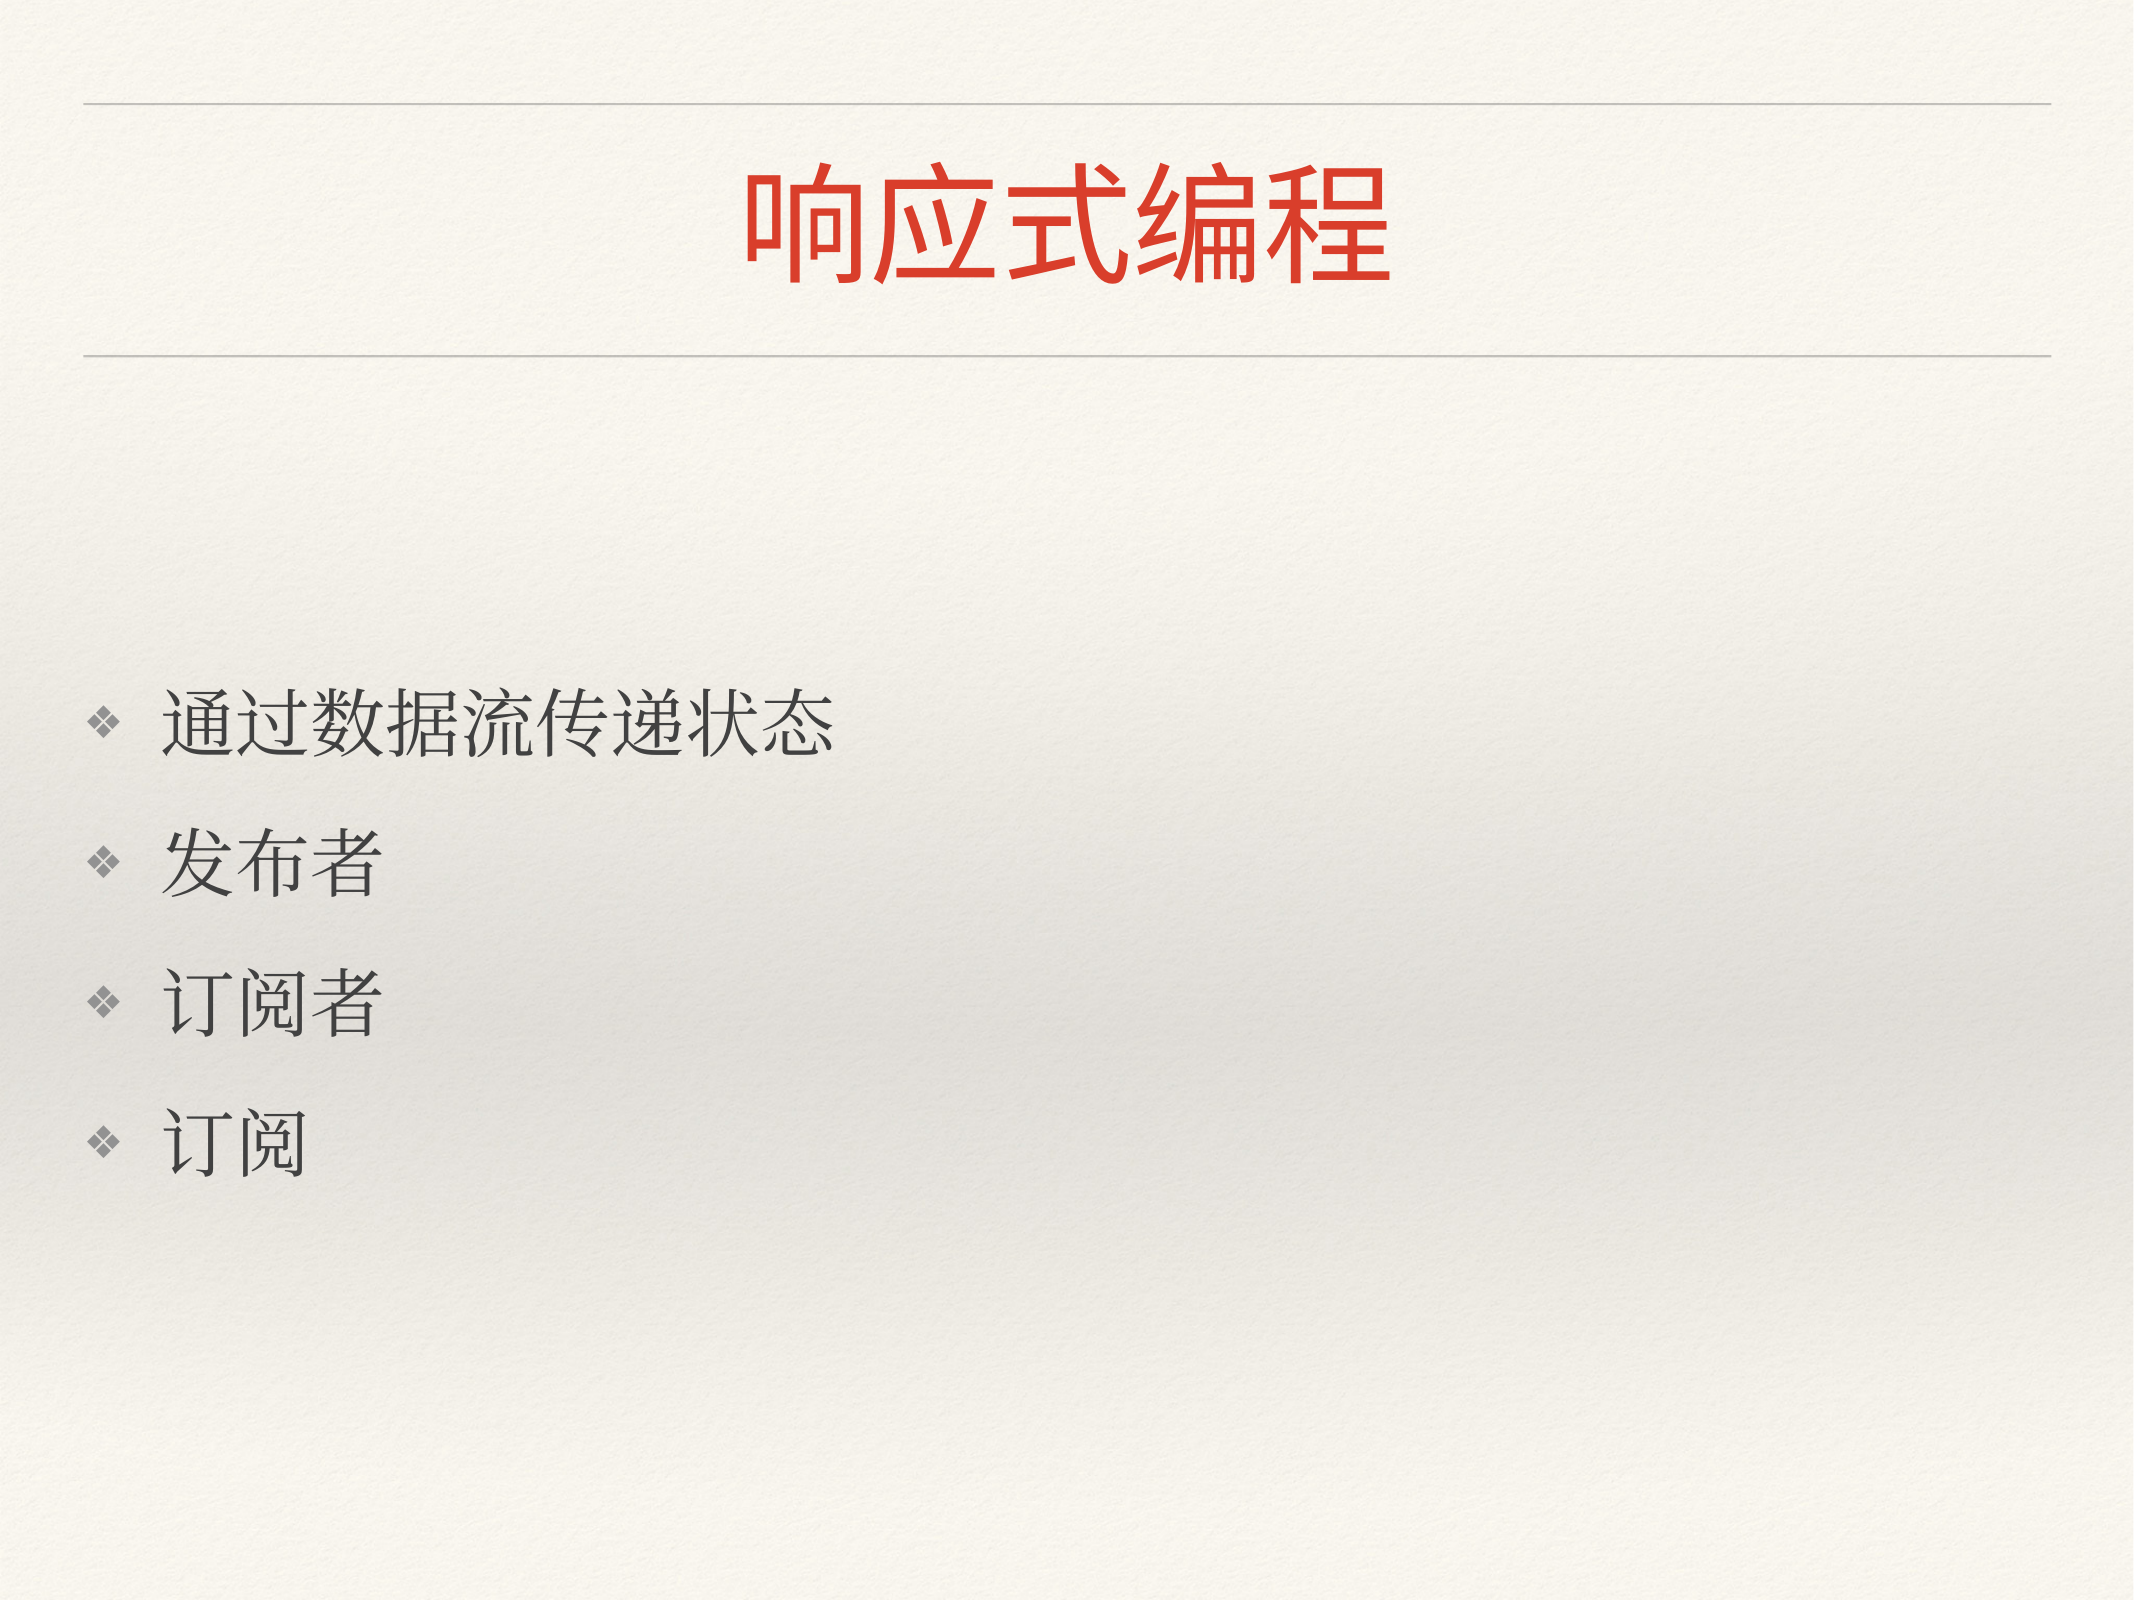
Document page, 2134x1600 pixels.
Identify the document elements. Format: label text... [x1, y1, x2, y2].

title 响应式编程 [82, 130, 2051, 332]
picture [0, 0, 2134, 1600]
list 通过数据流传递状态 发布者 订阅者 订阅 [82, 430, 2051, 1432]
